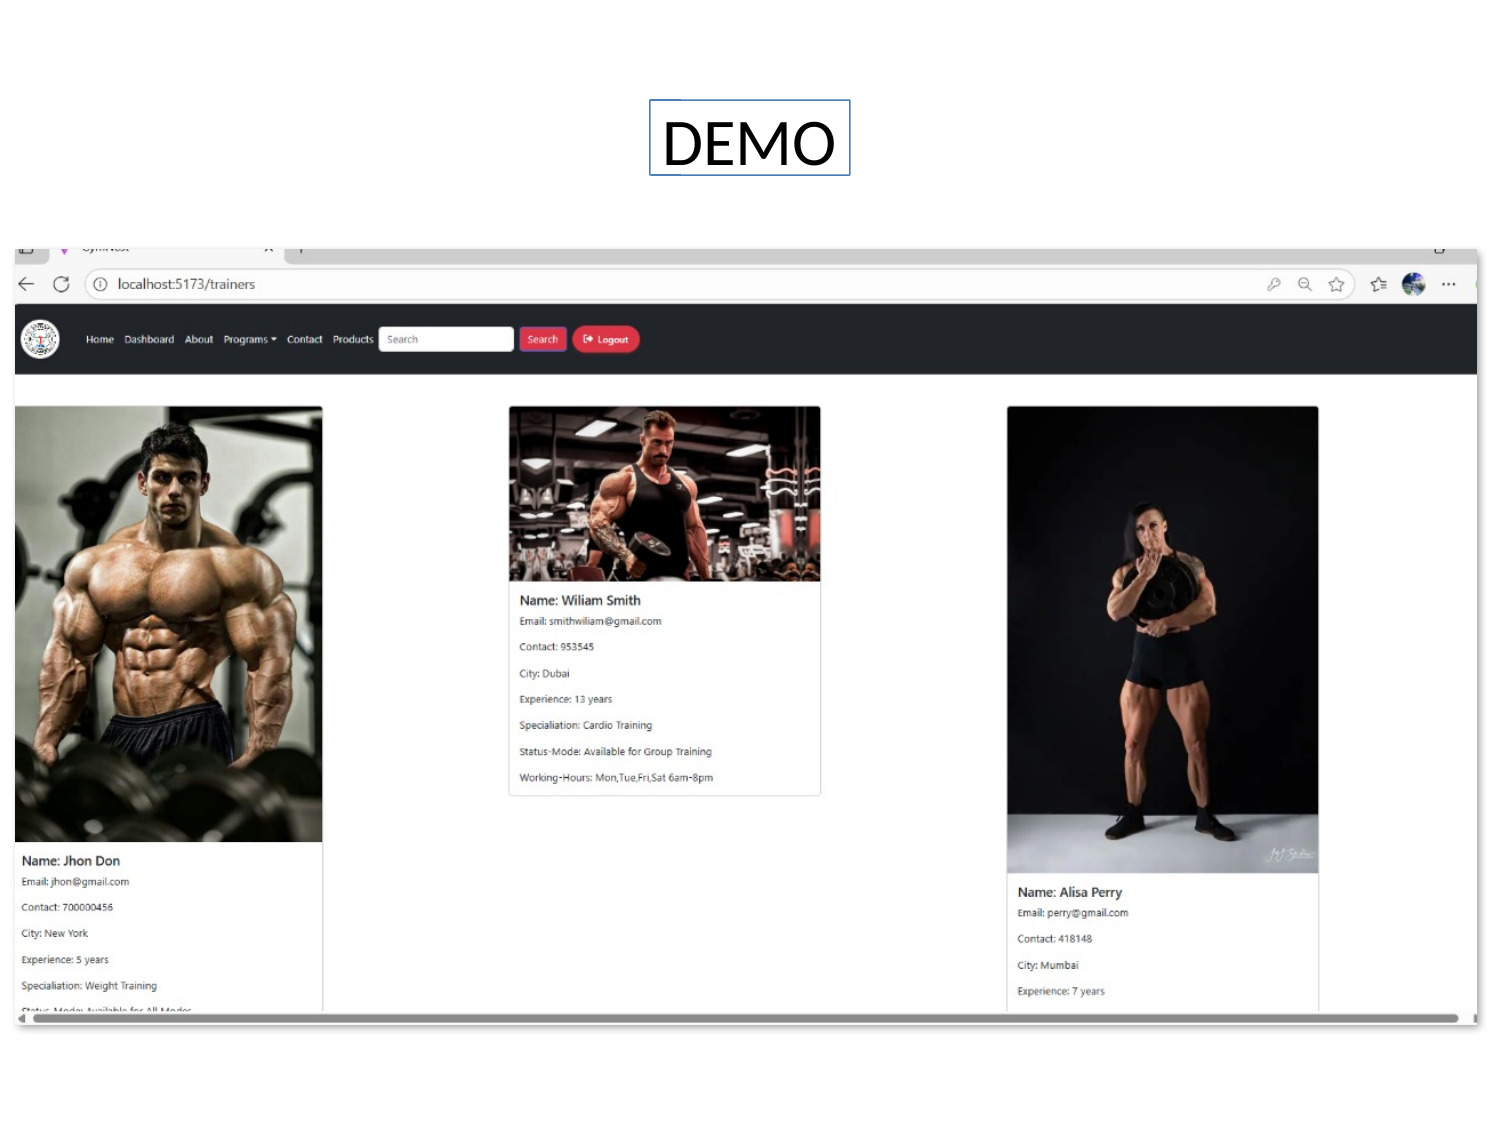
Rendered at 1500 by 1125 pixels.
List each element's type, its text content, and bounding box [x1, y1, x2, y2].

picture [15, 249, 1477, 1026]
title DEMO [75, 45, 1425, 233]
